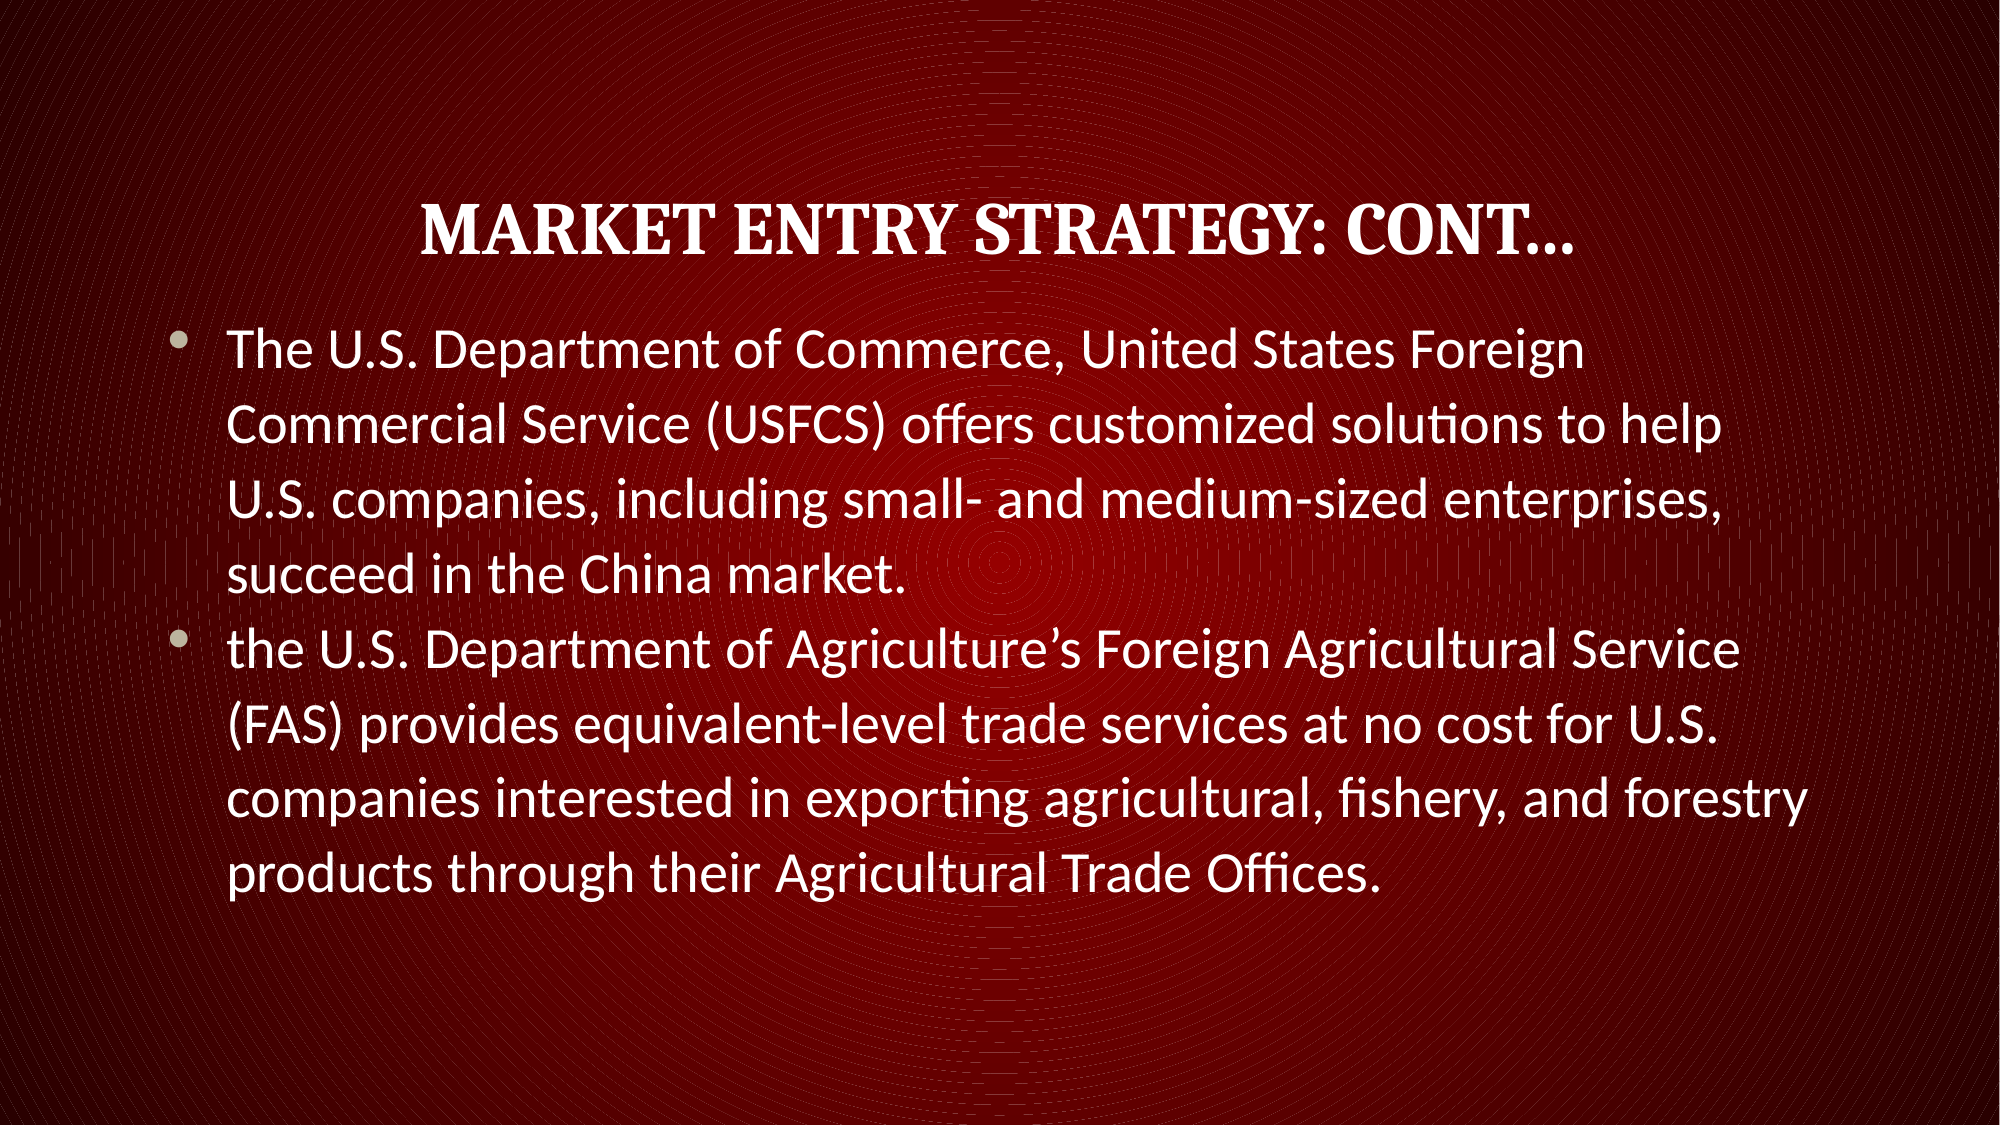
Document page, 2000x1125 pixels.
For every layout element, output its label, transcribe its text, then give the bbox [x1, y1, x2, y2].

title Market entry strategy: Cont… [149, 79, 1850, 280]
list The U.S. Department of Commerce, United States Foreign Commercial Service (USFCS) offers customized solutions to help U.S. companies, including small- and medium-sized enterprises, succeed in the China market. the U.S. Department of Agriculture’s Foreign Agricultural Service (FAS) provides equivalent-level trade services at no cost for U.S. companies interested in exporting agricultural, fishery, and forestry products through their Agricultural Trade Offices. [149, 295, 1850, 1030]
